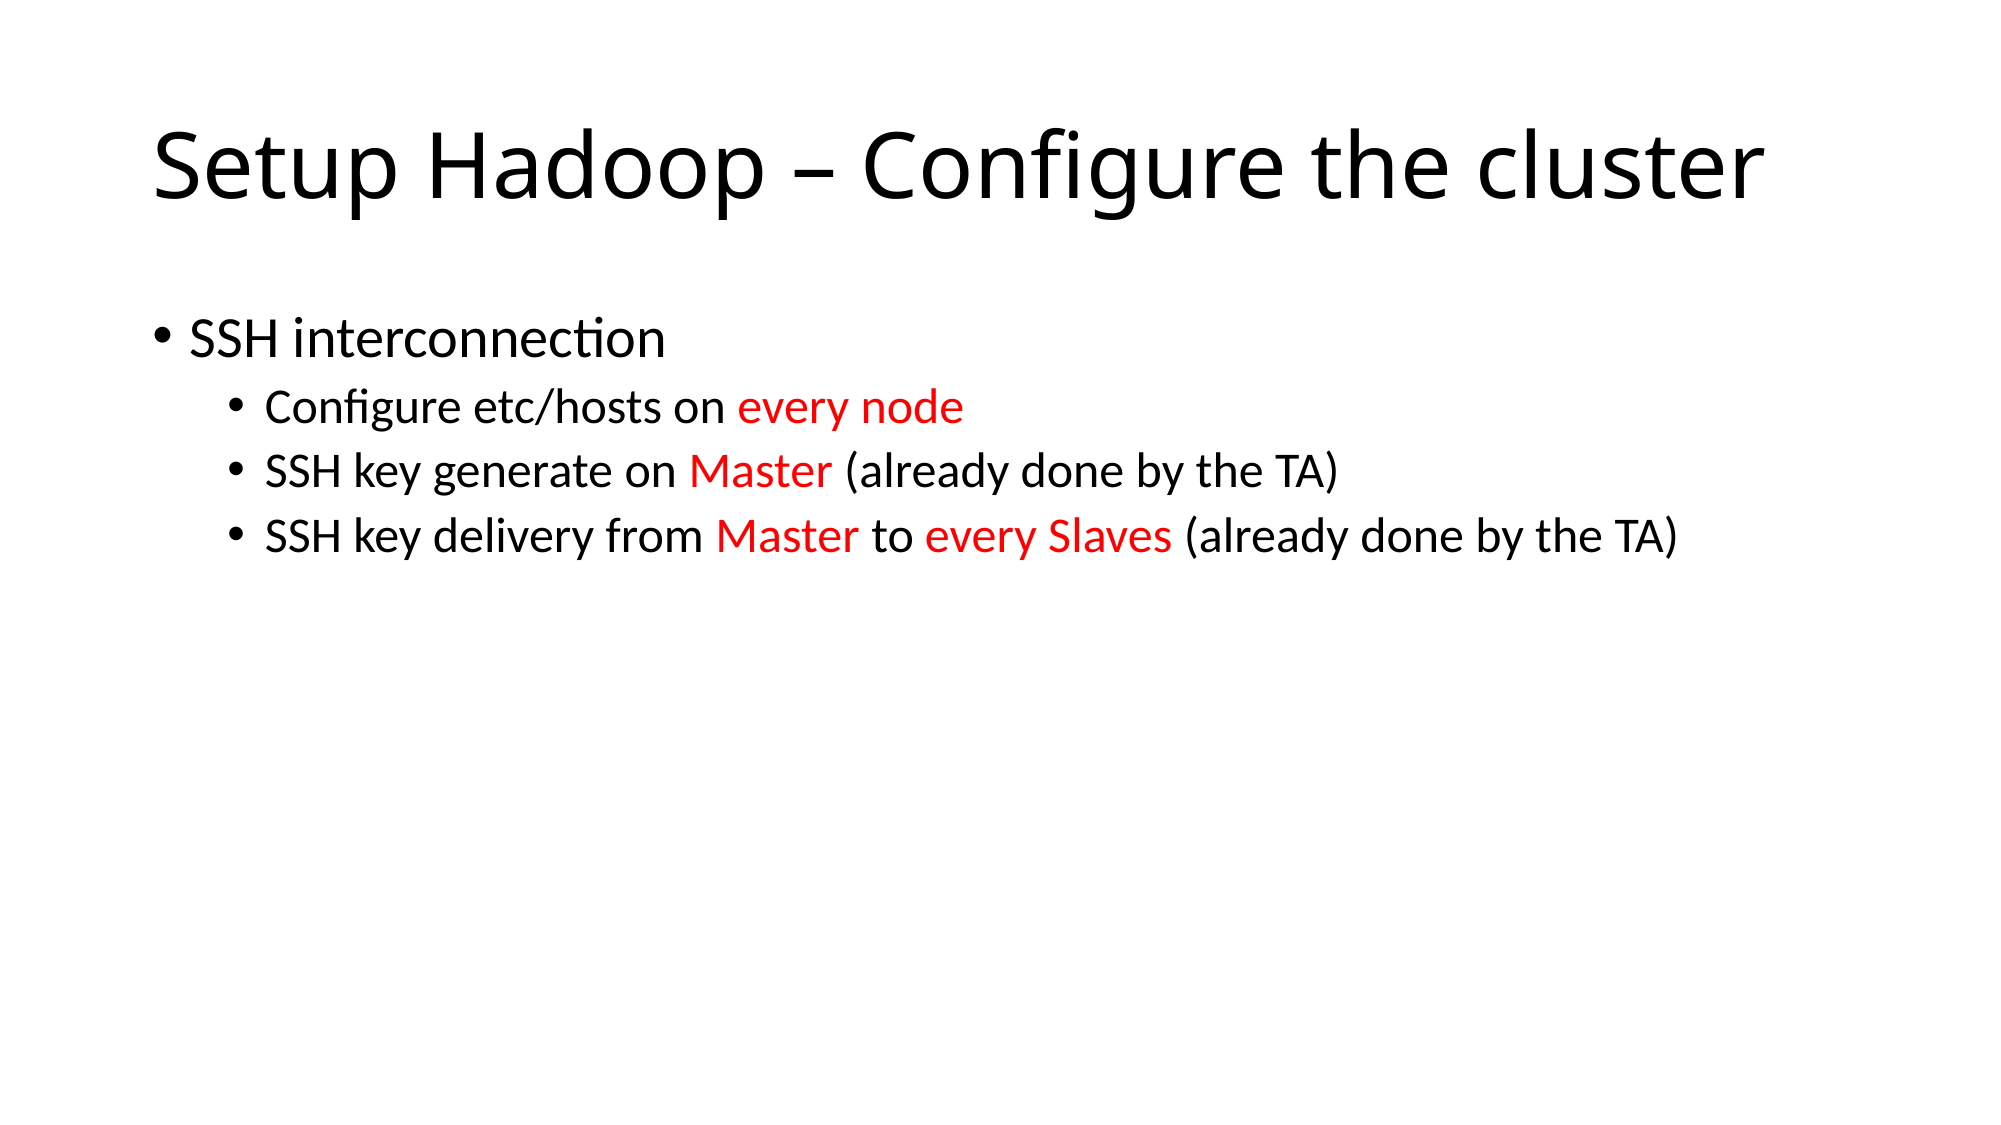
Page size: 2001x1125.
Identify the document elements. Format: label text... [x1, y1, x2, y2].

list SSH interconnection Configure etc/hosts on every node SSH key generate on Master (already done by the TA) SSH key delivery from Master to every Slaves (already done by the TA) [137, 299, 1863, 1014]
title Setup Hadoop – Configure the cluster [137, 59, 1863, 278]
